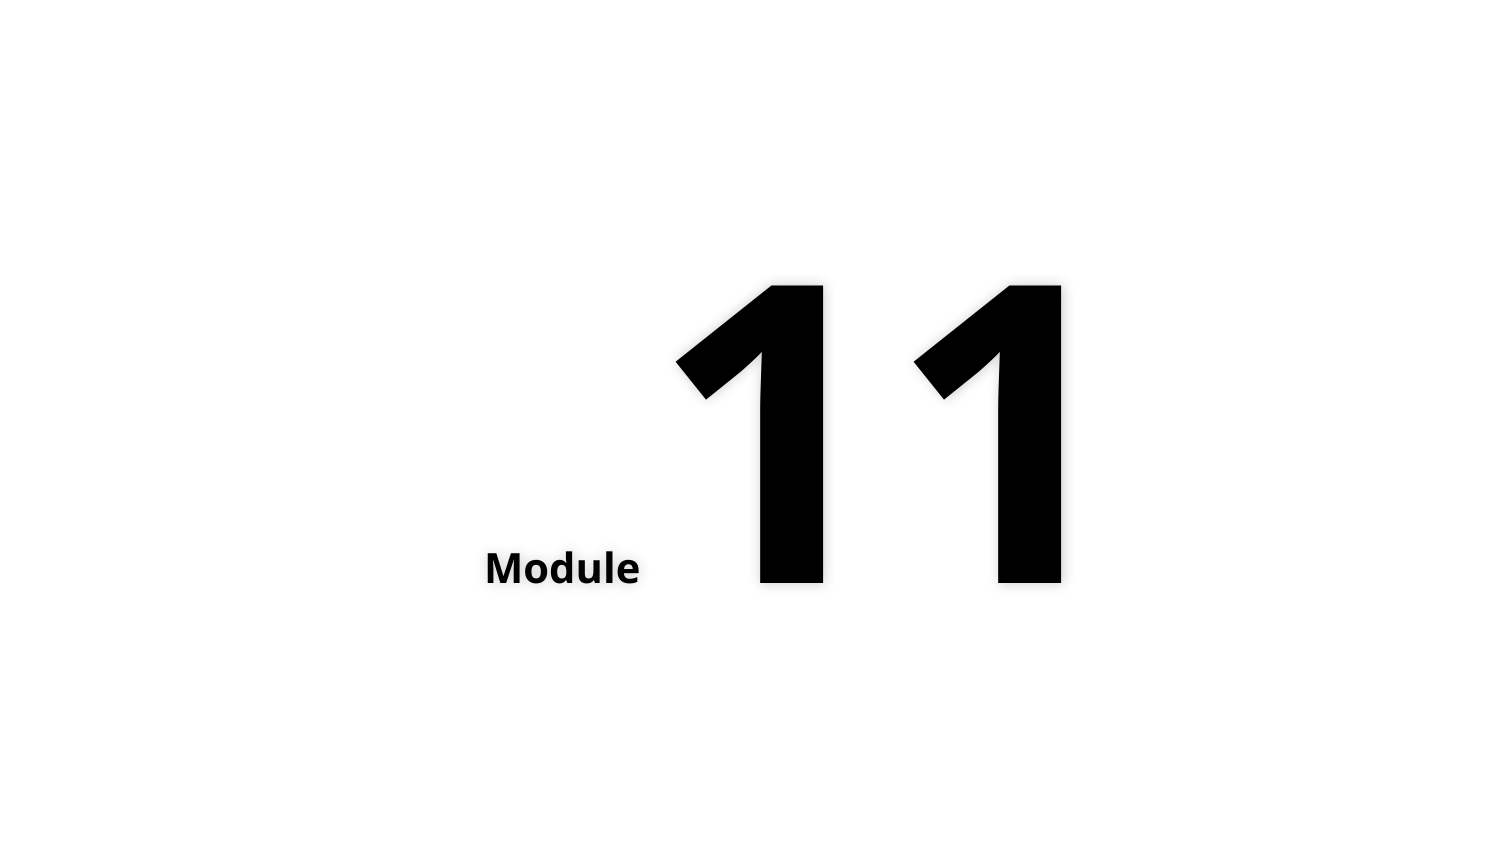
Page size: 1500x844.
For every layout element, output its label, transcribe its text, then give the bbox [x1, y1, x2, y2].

text_box Module 11 [375, 159, 1238, 675]
